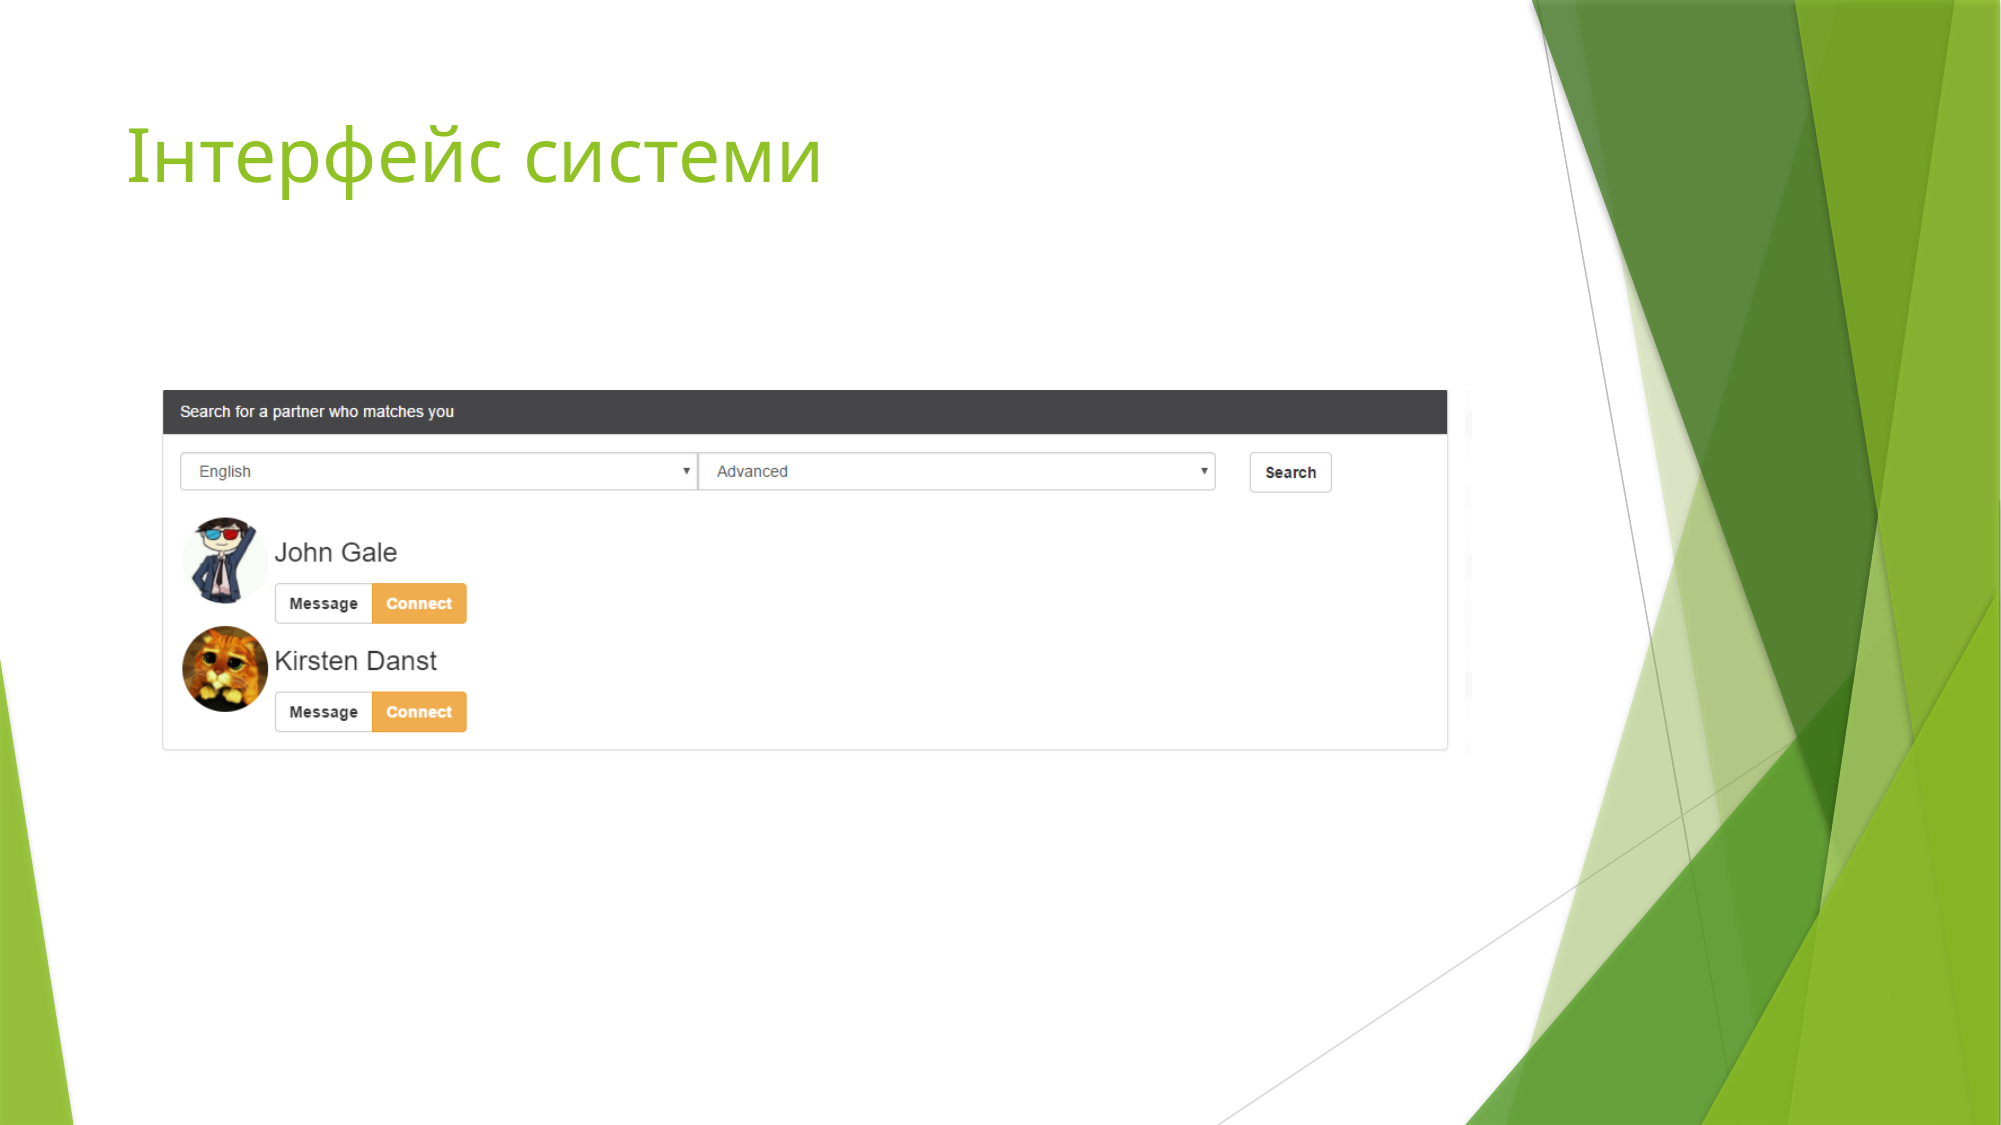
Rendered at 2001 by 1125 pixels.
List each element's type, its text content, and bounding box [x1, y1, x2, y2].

title Інтерфейс системи [111, 99, 1522, 317]
picture [160, 389, 1472, 756]
